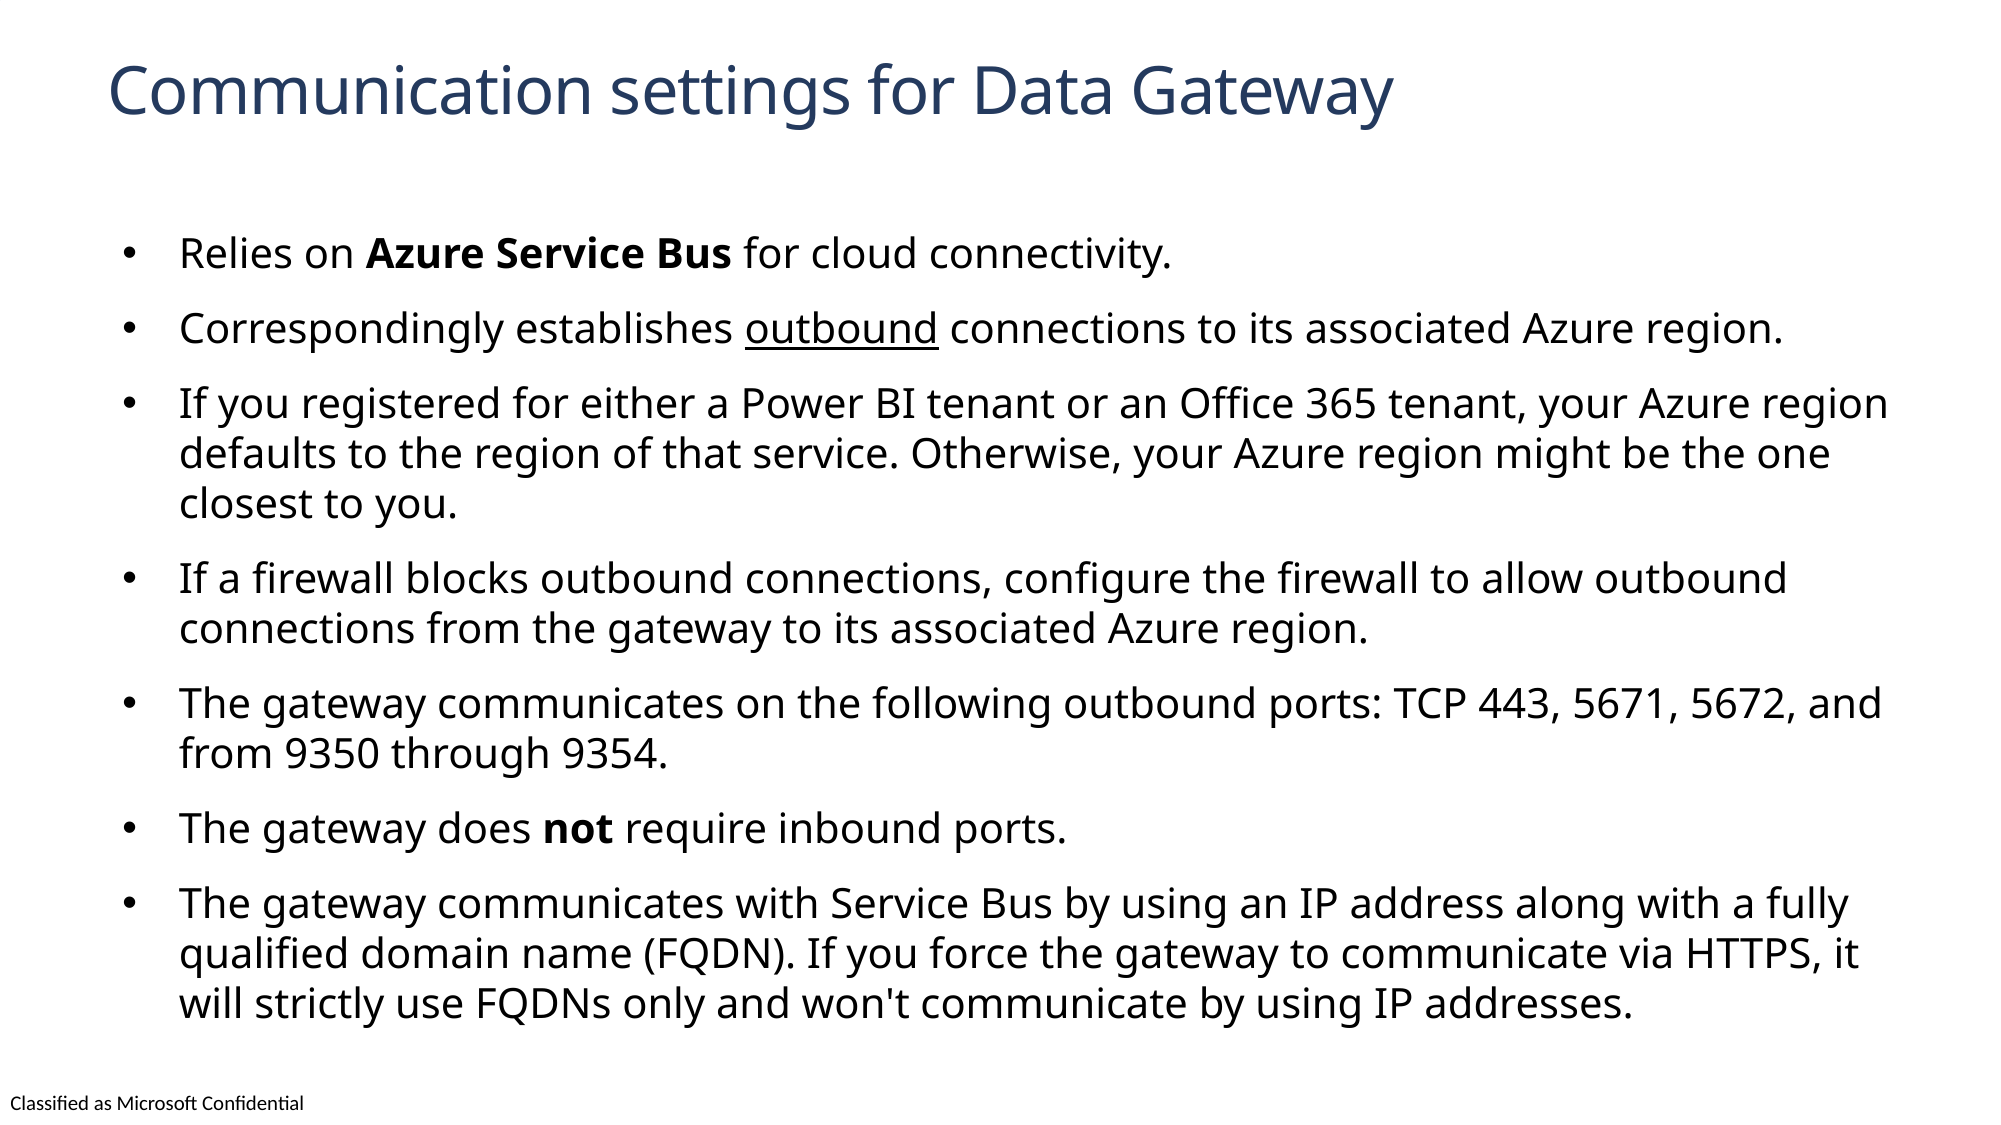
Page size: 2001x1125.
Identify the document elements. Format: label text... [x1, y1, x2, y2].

title Communication settings for Data Gateway [107, 52, 1893, 129]
text_box Relies on Azure Service Bus for cloud connectivity. Correspondingly establishes outbound connections to its associated Azure region. If you registered for either a Power BI tenant or an Office 365 tenant, your Azure region defaults to the region of that service. Otherwise, your Azure region might be the one closest to you. If a firewall blocks outbound connections, configure the firewall to allow outbound connections from the gateway to its associated Azure region. The gateway communicates on the following outbound ports: TCP 443, 5671, 5672, and from 9350 through 9354. The gateway does not require inbound ports. The gateway communicates with Service Bus by using an IP address along with a fully qualified domain name (FQDN). If you force the gateway to communicate via HTTPS, it will strictly use FQDNs only and won't communicate by using IP addresses. [107, 219, 1943, 1035]
